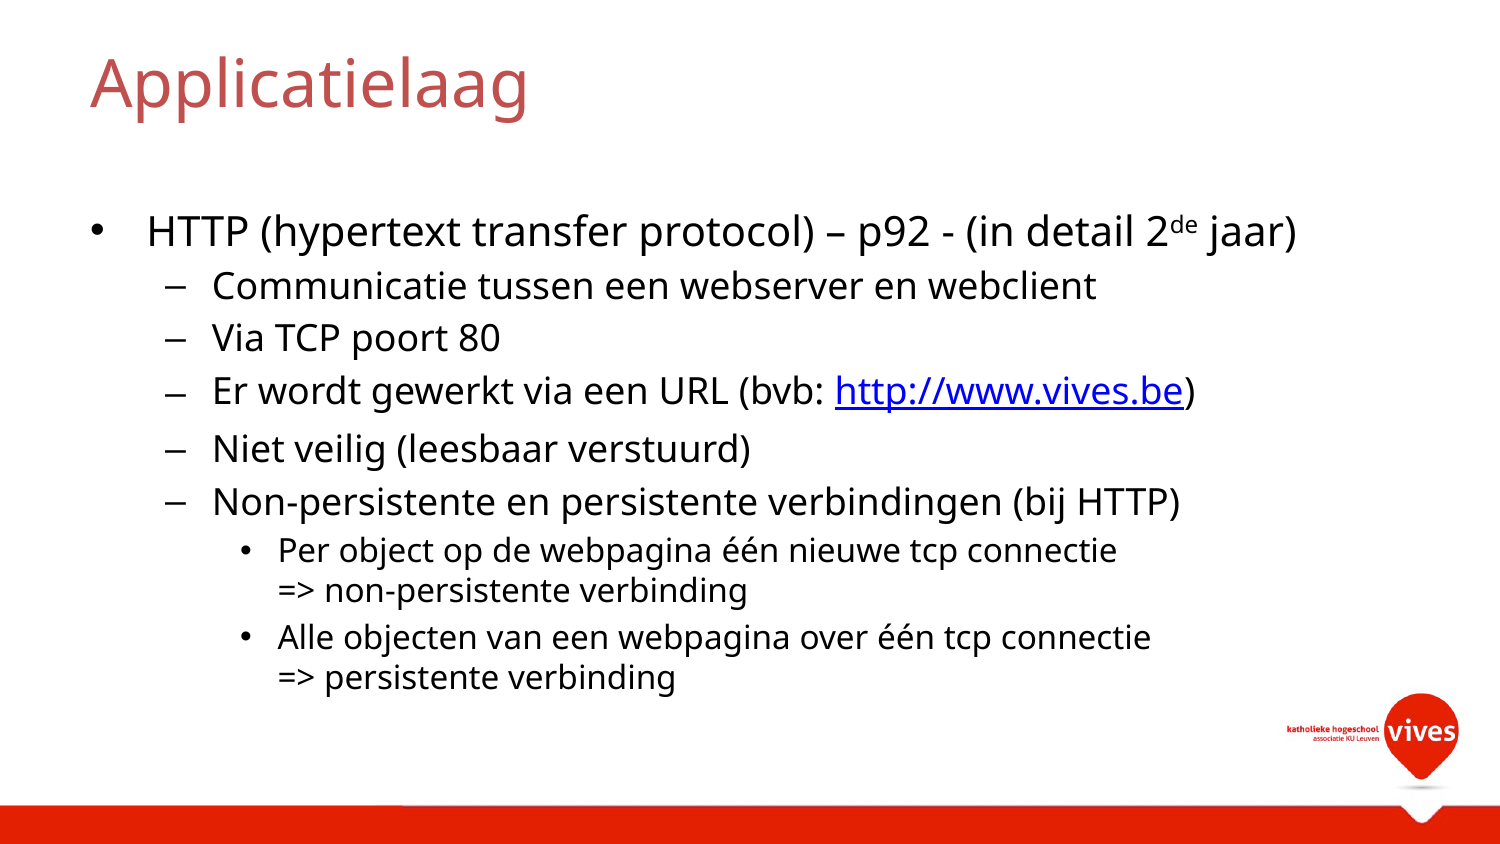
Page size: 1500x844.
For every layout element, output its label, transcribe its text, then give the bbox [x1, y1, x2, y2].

title Applicatielaag [75, 33, 1425, 175]
list HTTP (hypertext transfer protocol) – p92 - (in detail 2de jaar) Communicatie tussen een webserver en webclient Via TCP poort 80 Er wordt gewerkt via een URL (bvb: http://www.vives.be) Niet veilig (leesbaar verstuurd) Non-persistente en persistente verbindingen (bij HTTP) Per object op de webpagina één nieuwe tcp connectie => non-persistente verbinding Alle objecten van een webpagina over één tcp connectie => persistente verbinding [75, 196, 1425, 754]
picture [0, 0, 1500, 844]
